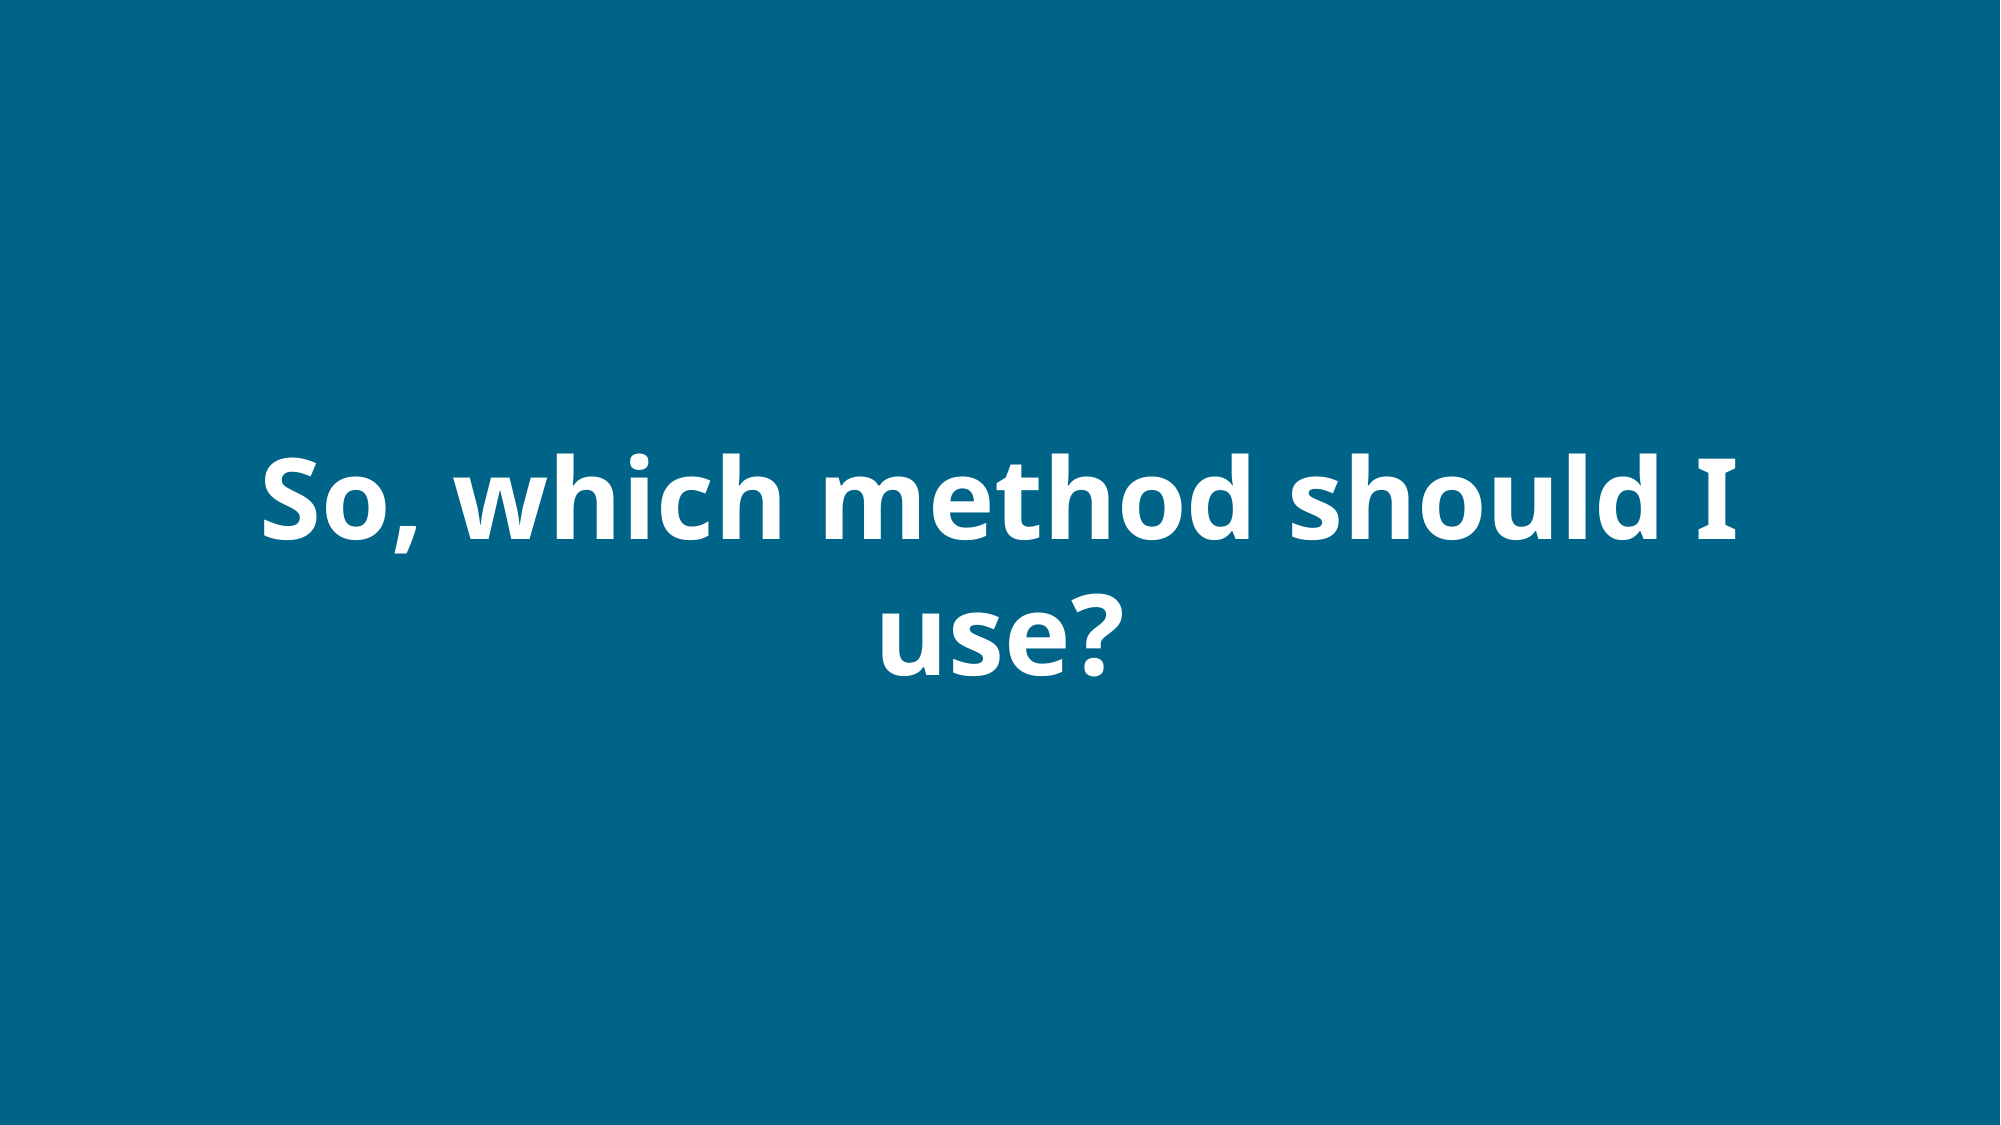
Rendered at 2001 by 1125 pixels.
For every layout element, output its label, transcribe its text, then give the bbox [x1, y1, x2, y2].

picture [955, 672, 989, 676]
title So, which method should I use? [137, 453, 1863, 672]
picture [892, 672, 916, 676]
picture [1026, 672, 1058, 676]
picture [1087, 672, 1101, 676]
